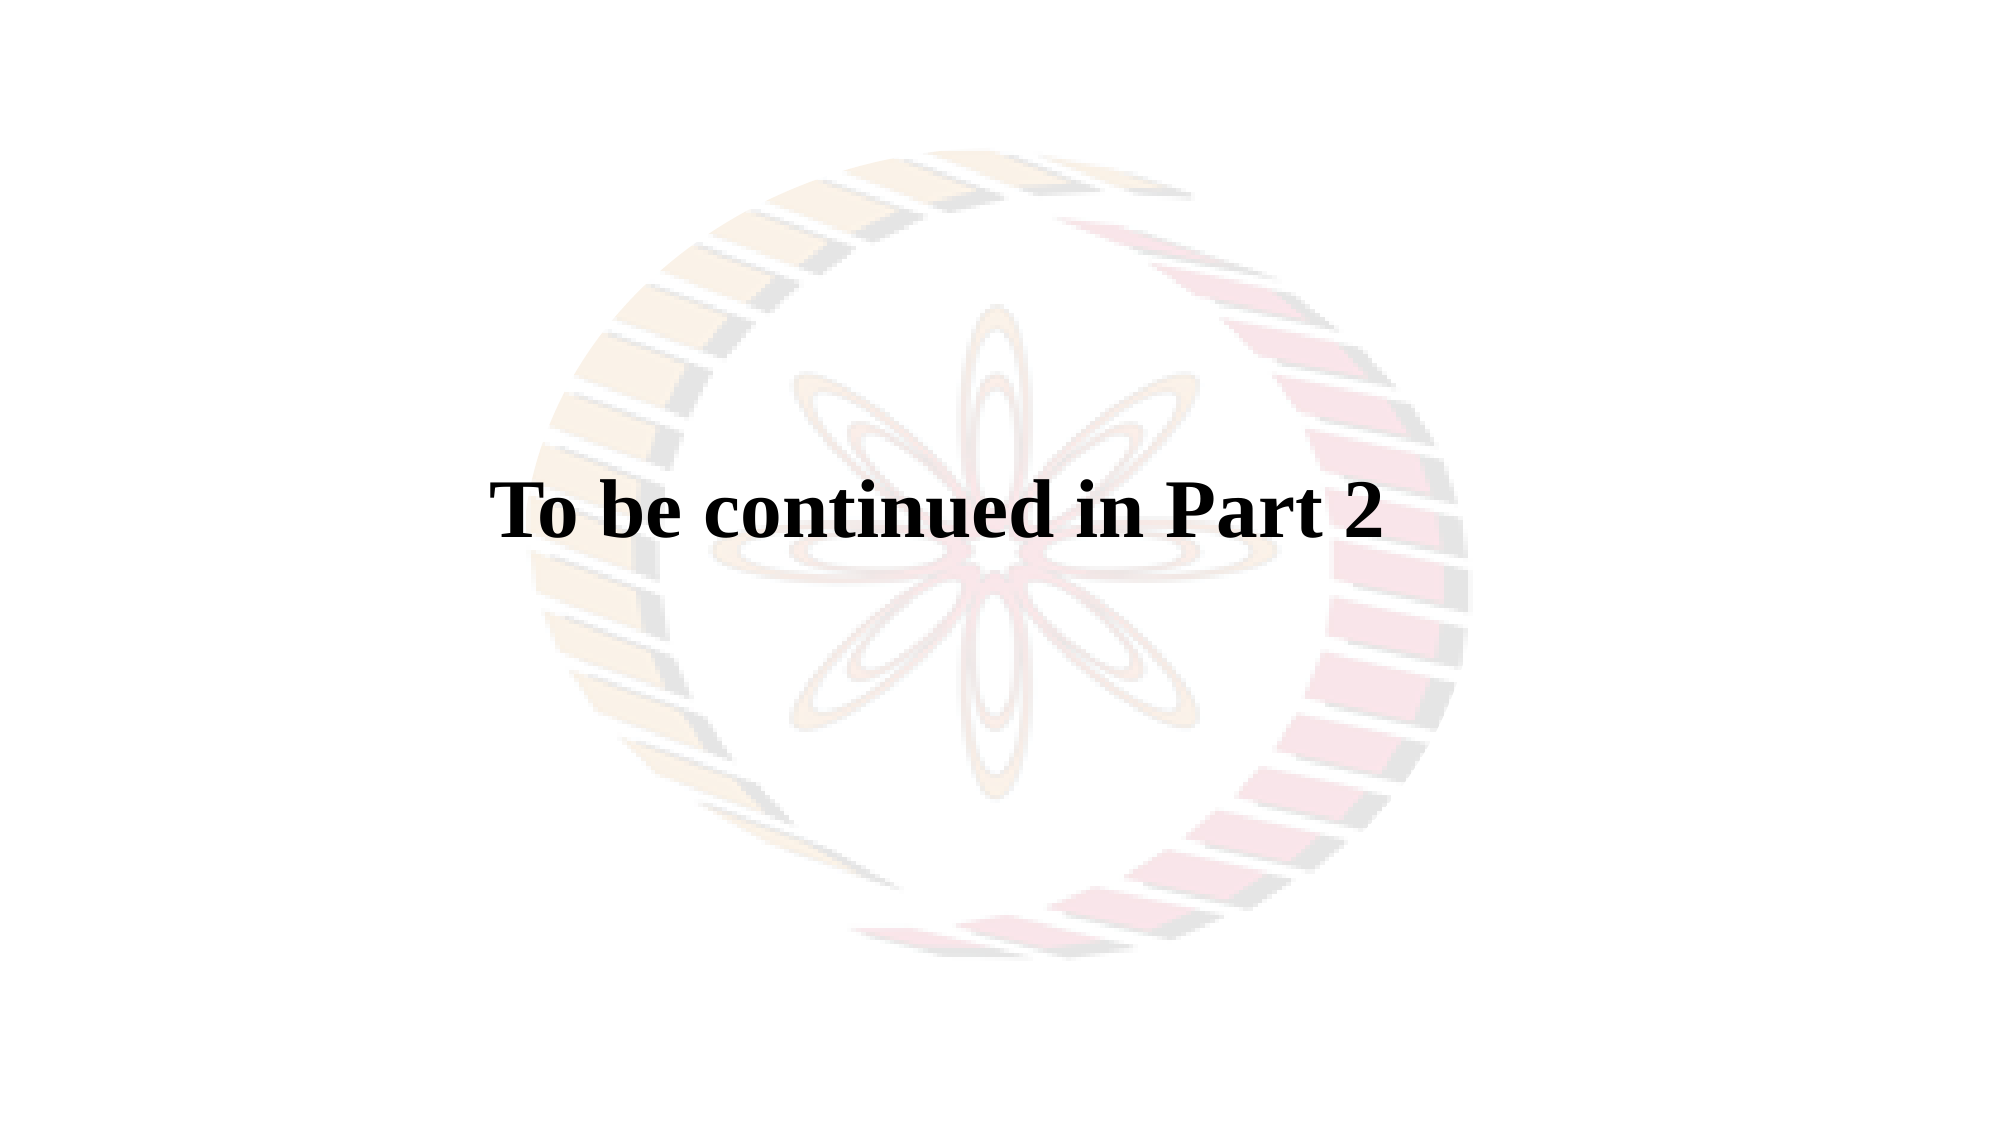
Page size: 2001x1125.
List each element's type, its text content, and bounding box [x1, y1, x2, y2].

text_box To be continued in Part 2 [474, 446, 1480, 642]
